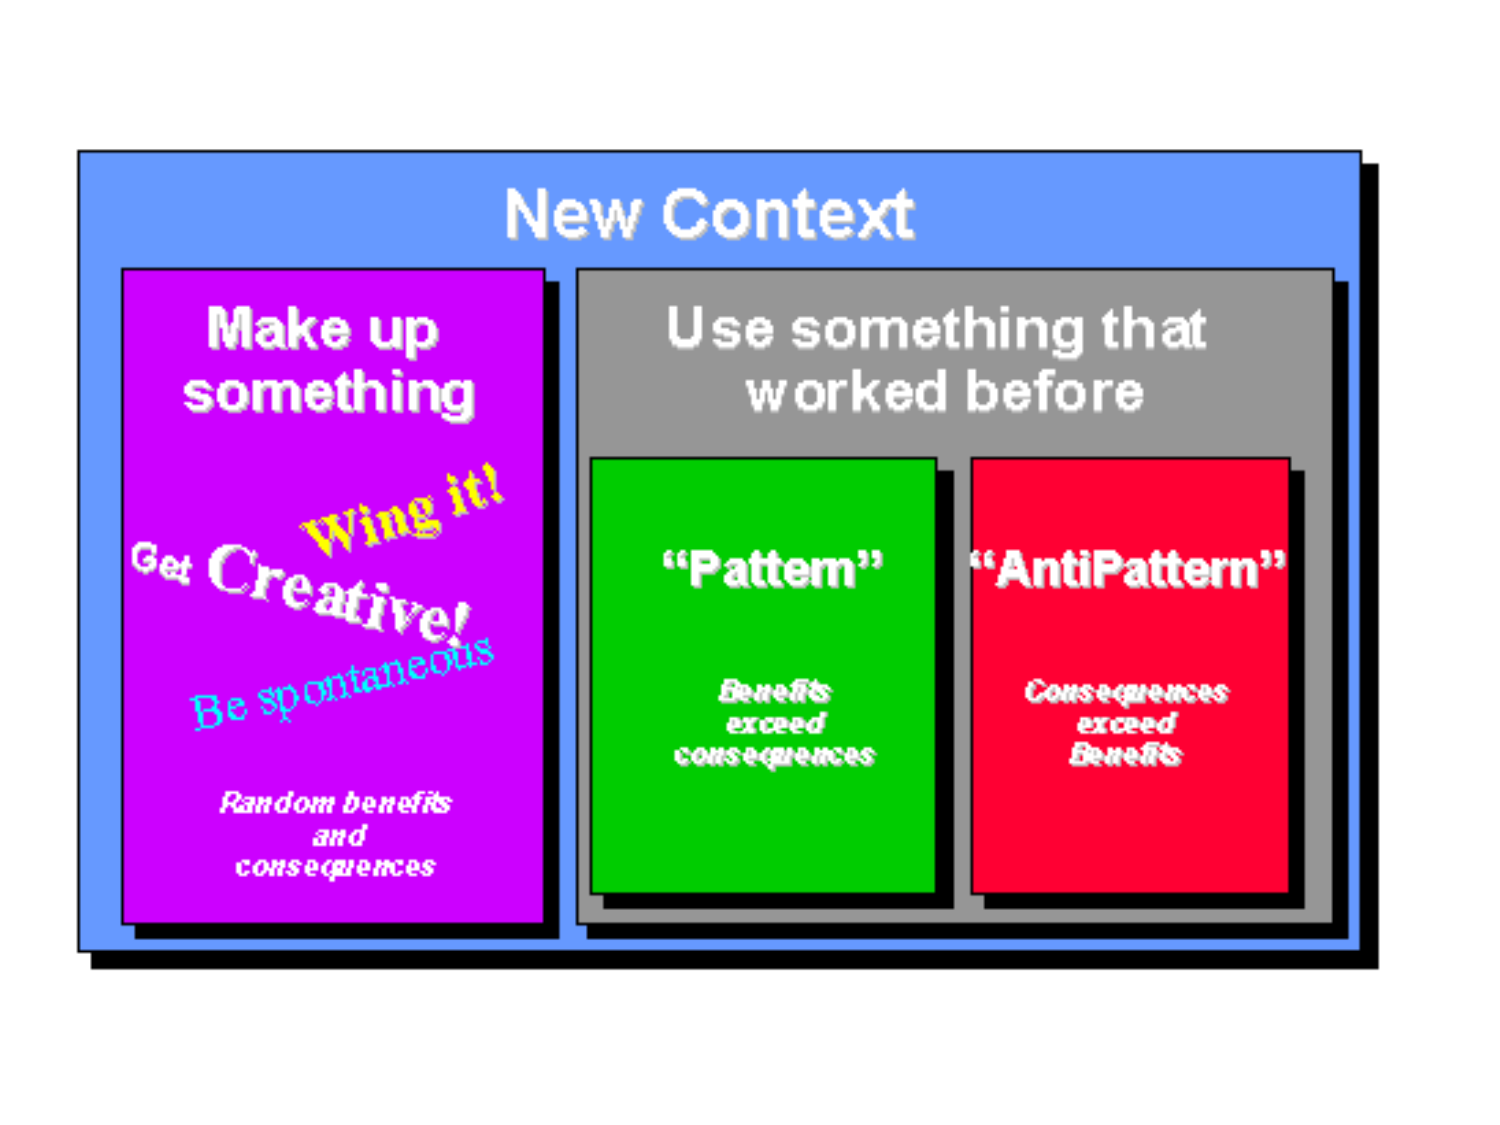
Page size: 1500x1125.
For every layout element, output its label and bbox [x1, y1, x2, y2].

picture [37, 74, 1470, 1026]
